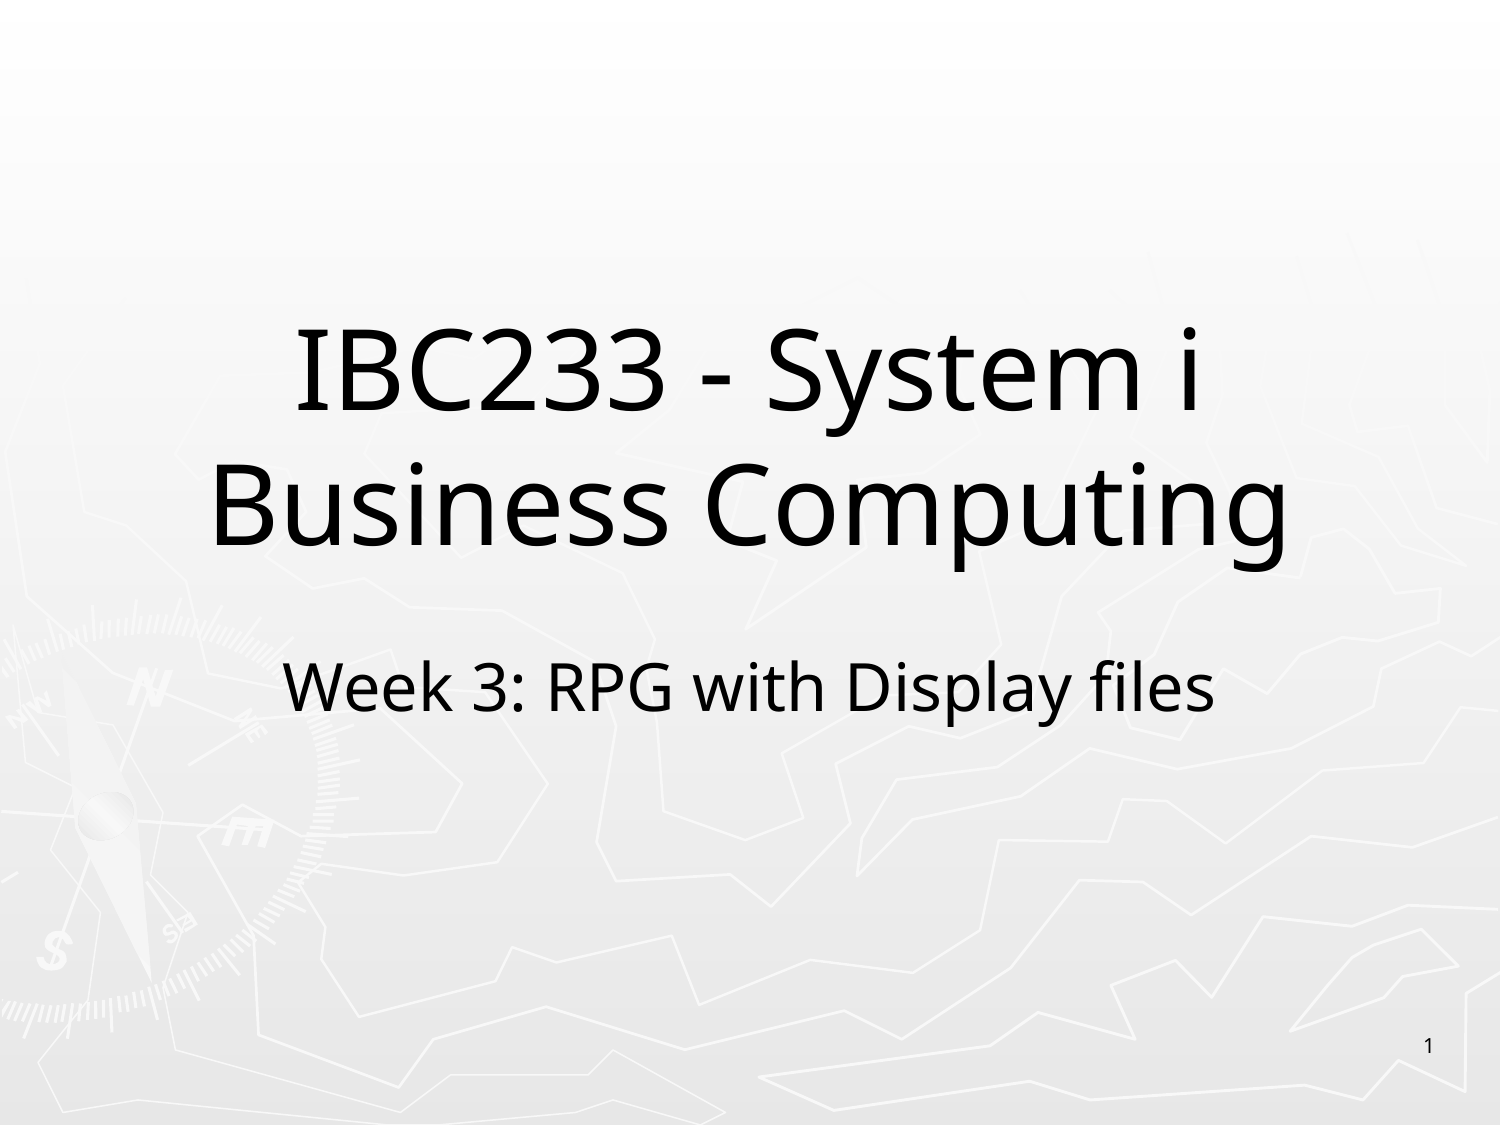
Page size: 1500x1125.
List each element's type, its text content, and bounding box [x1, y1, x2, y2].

slide_number 1 [1074, 1025, 1450, 1100]
title IBC233 - System i Business Computing [112, 290, 1388, 575]
subtitle Week 3: RPG with Display files [225, 637, 1275, 925]
